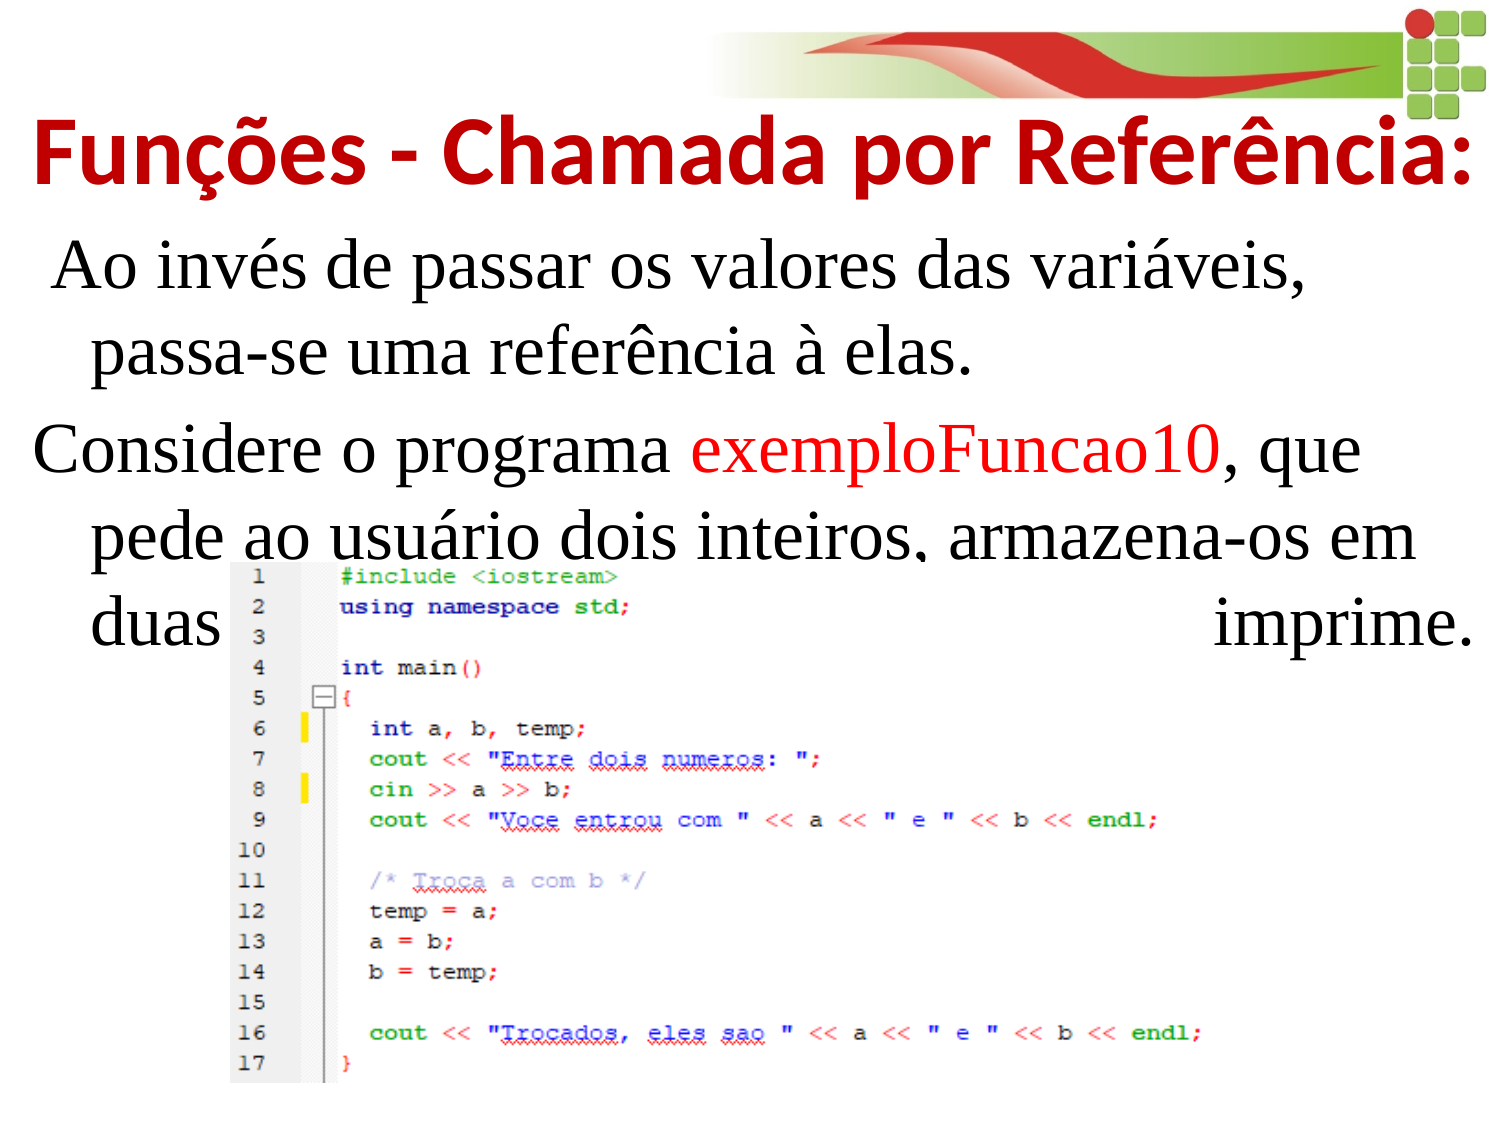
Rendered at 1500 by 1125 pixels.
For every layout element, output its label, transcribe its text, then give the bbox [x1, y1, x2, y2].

picture [230, 562, 1207, 1083]
text_box Funções - Chamada por Referência: Ao invés de passar os valores das variáveis, passa-se uma referência à elas. Considere o programa exemploFuncao10, que pede ao usuário dois inteiros, armazena-os em duas variáveis, troca seus valores, e os imprime. [17, 78, 1500, 716]
picture [703, 6, 1489, 78]
